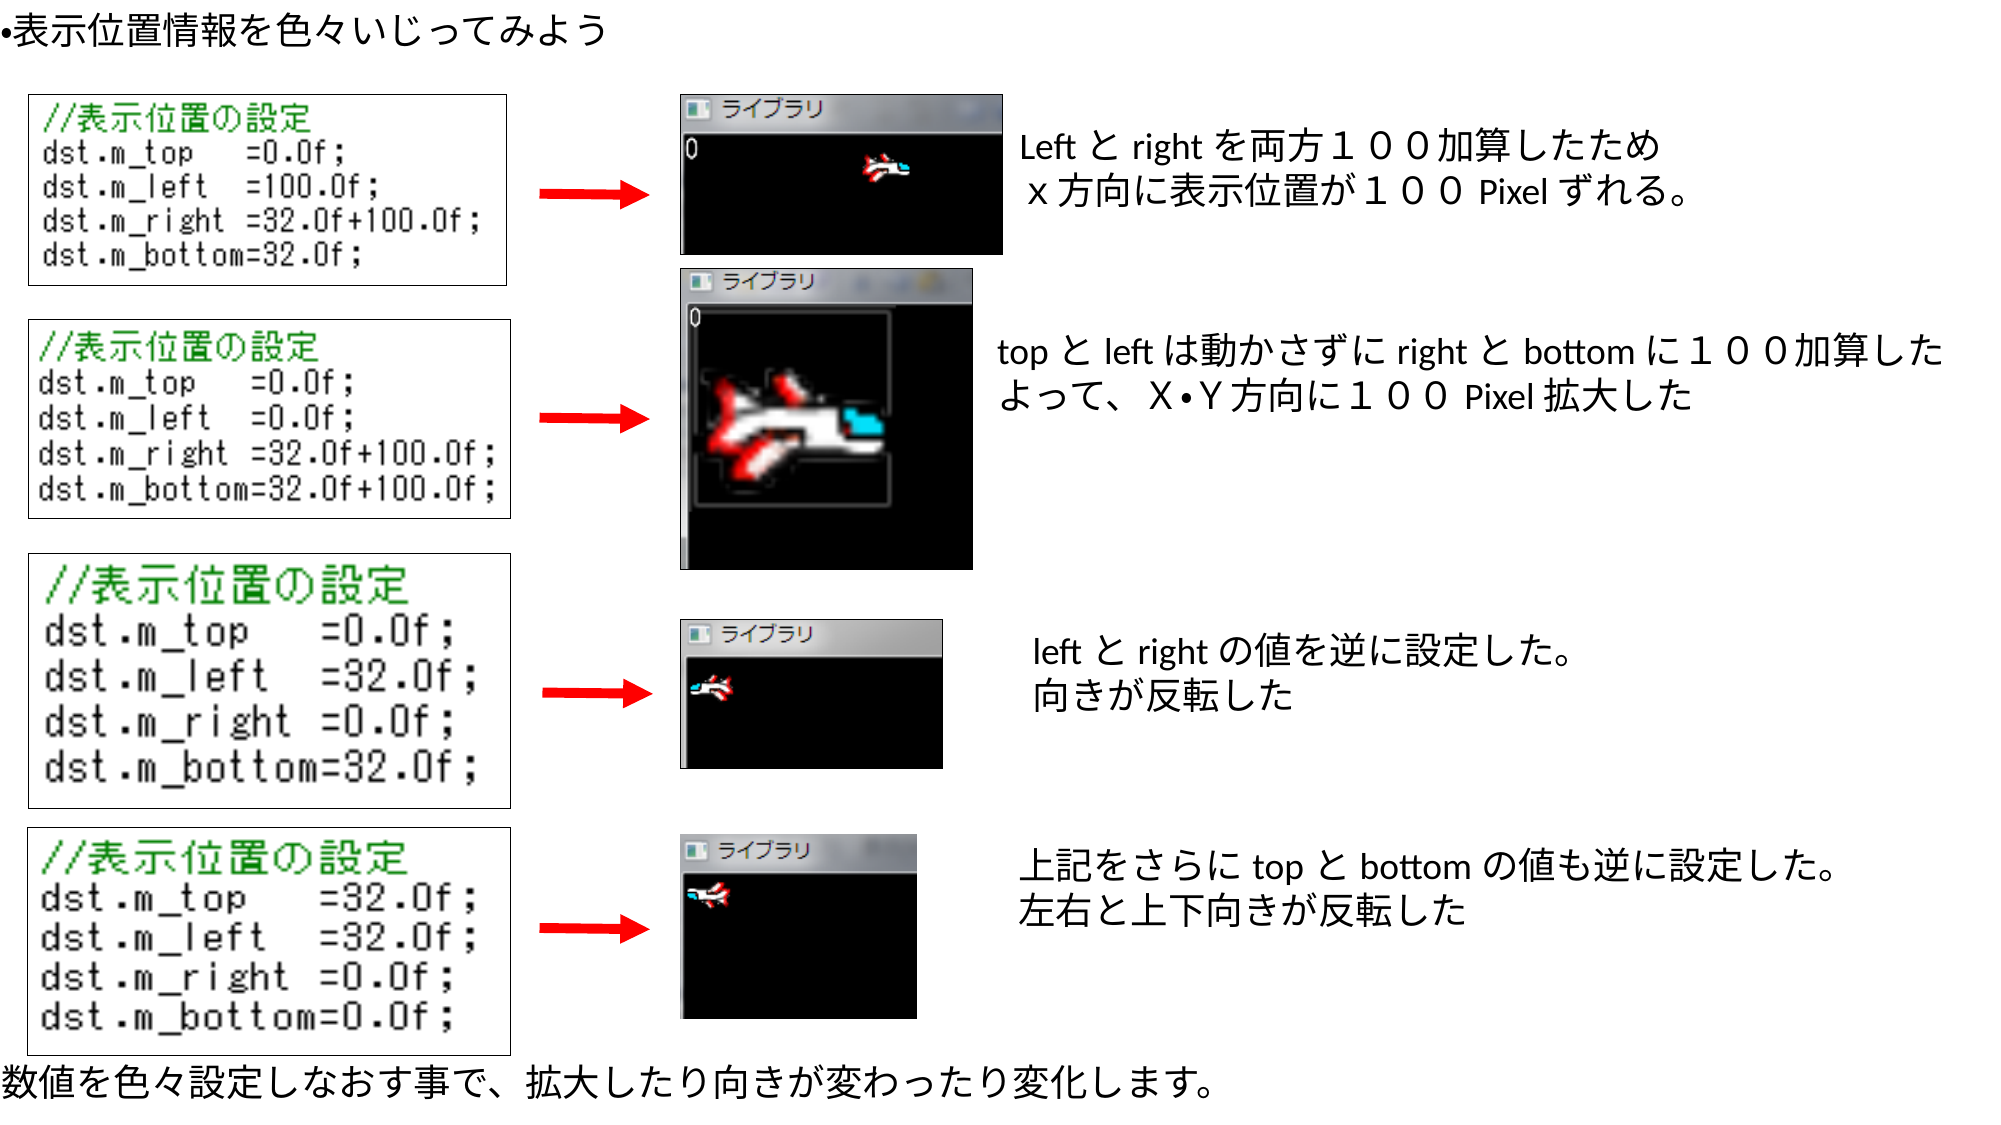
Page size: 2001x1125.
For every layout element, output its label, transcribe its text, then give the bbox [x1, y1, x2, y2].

picture [680, 268, 973, 570]
picture [28, 553, 511, 809]
picture [680, 619, 943, 769]
text_box topとleftは動かさずにrightとbottomに１００加算した よって、Ｘ・Ｙ方向に１００Pixel拡大した [982, 319, 1960, 425]
text_box 数値を色々設定しなおす事で、拡大したり向きが変わったり変化します。 [0, 1051, 1249, 1112]
picture [680, 834, 917, 1019]
text_box 上記をさらにtopとbottomの値も逆に設定した。 左右と上下向きが反転した [1003, 834, 1871, 940]
picture [28, 94, 508, 286]
text_box leftとrightの値を逆に設定した。 向きが反転した [1017, 619, 1608, 725]
picture [27, 827, 511, 1056]
text_box Leftとrightを両方１００加算したため ｘ方向に表示位置が１００Pixelずれる。 [1004, 114, 1723, 220]
picture [28, 319, 511, 519]
picture [680, 94, 1003, 255]
text_box ・表示位置情報を色々いじってみよう [0, 0, 626, 60]
